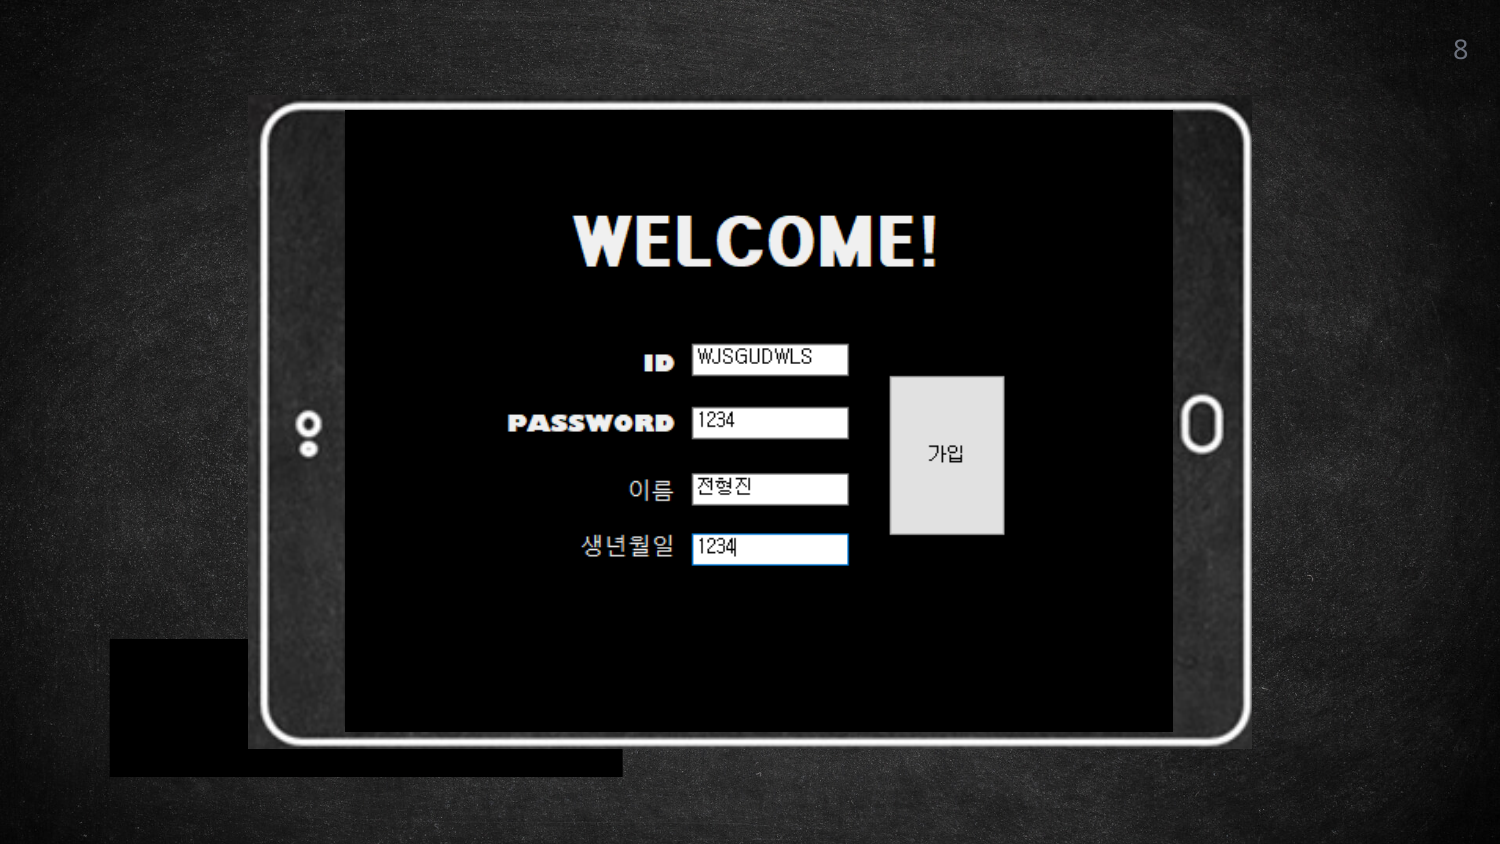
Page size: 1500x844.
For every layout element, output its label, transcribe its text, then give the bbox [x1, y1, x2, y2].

slide_number 8 [1378, 32, 1469, 98]
picture [0, 0, 1500, 844]
